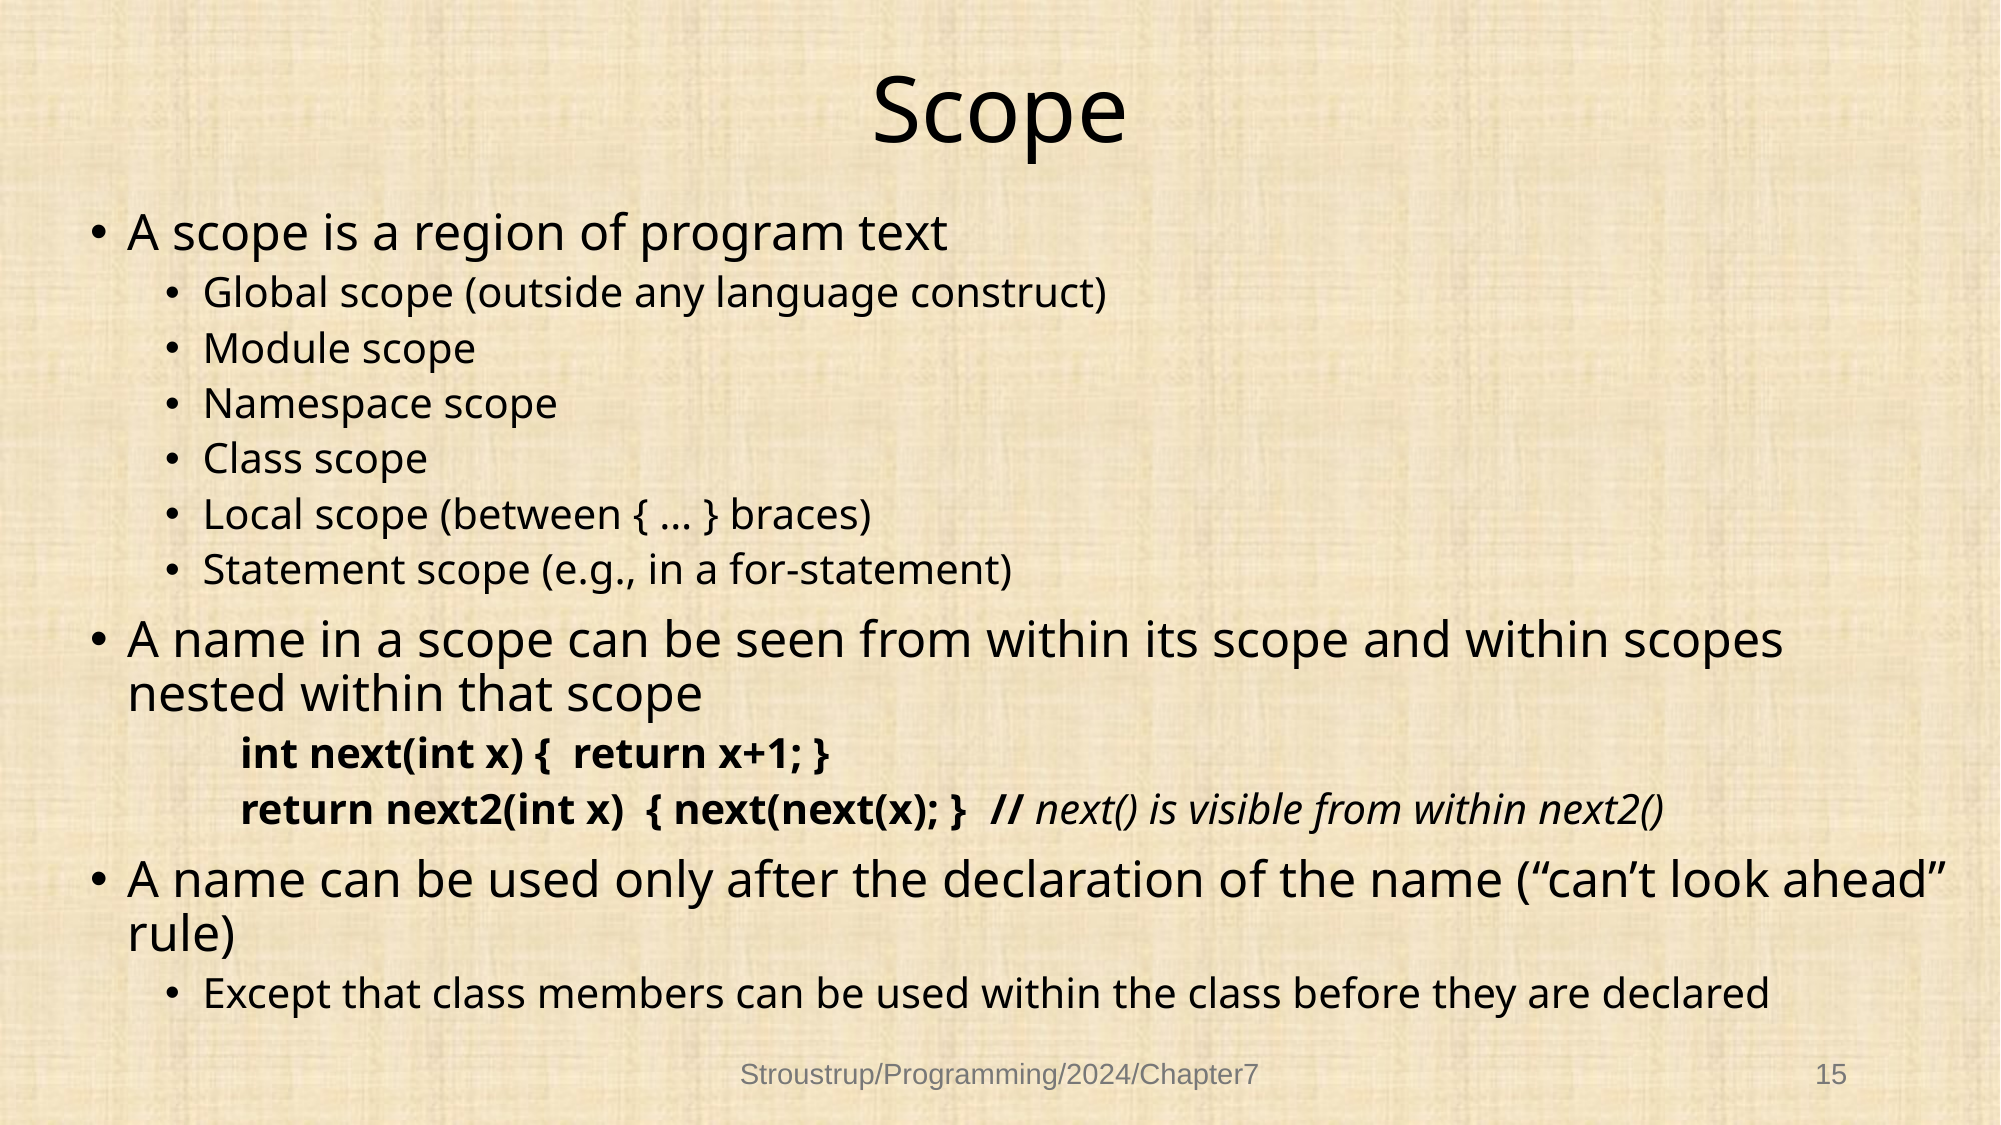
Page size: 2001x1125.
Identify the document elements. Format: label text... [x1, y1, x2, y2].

footer Stroustrup/Programming/2024/Chapter7 [662, 1042, 1338, 1103]
picture [0, 0, 2001, 1125]
list A scope is a region of program text Global scope (outside any language construct) Module scope Namespace scope Class scope Local scope (between { … } braces) Statement scope (e.g., in a for-statement) A name in a scope can be seen from within its scope and within scopes nested within that scope int next(int x) { return x+1; } return next2(int x) { next(next(x); } // next() is visible from within next2() A name can be used only after the declaration of the name (“can’t look ahead” rule) Except that class members can be used within the class before they are declared [75, 200, 1963, 1063]
title Scope [362, 50, 1638, 175]
slide_number 15 [1412, 1042, 1863, 1103]
